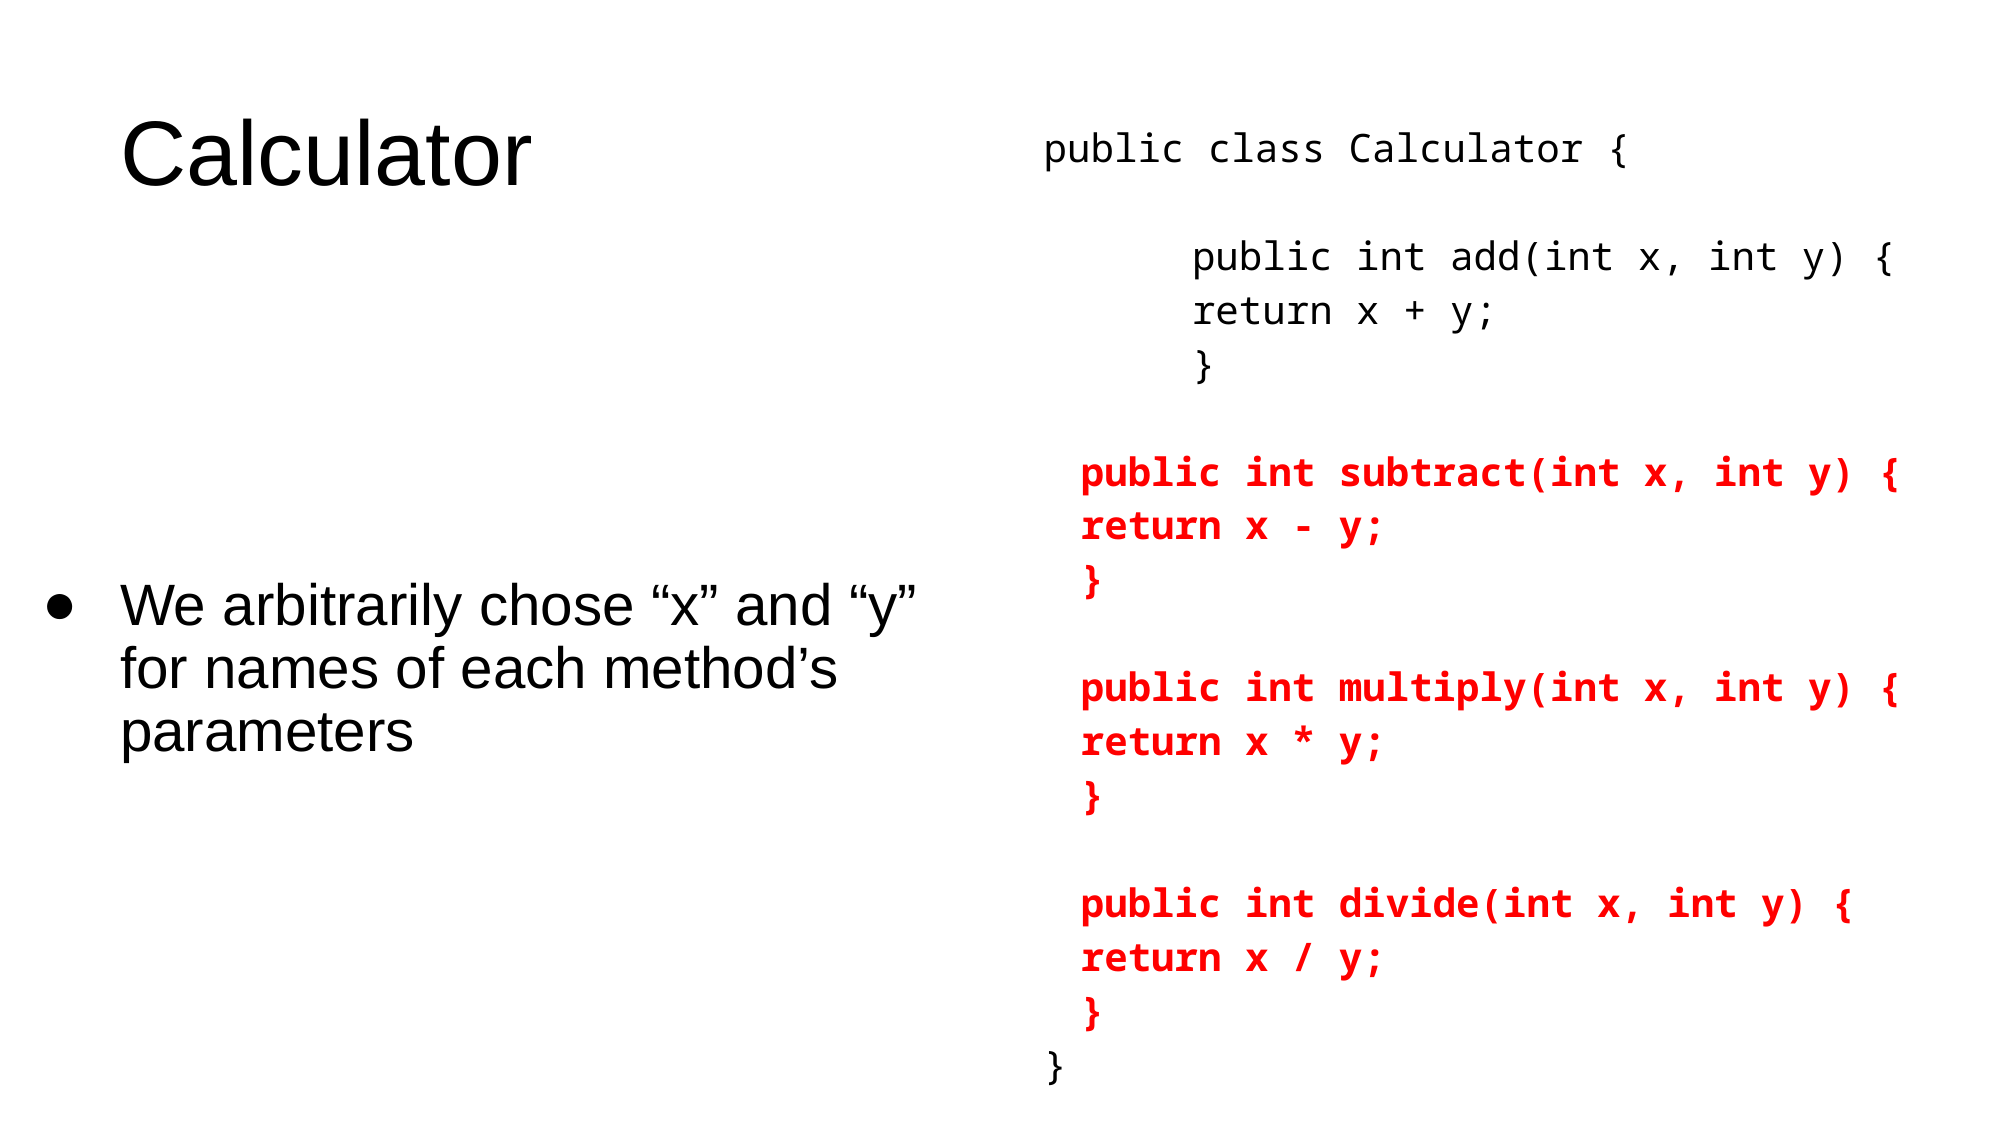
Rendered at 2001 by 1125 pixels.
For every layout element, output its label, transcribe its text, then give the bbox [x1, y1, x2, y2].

text_box public class Calculator { public int add(int x, int y) { return x + y; } // … public int subtract(int x, int y) { return x - y; } public int multiply(int x, int y) { return x * y; } public int divide(int x, int y) { return x / y; } } [1023, 96, 1998, 1125]
list We arbitrarily chose “x” and “y” for names of each method’s parameters [0, 262, 974, 1078]
title Calculator [99, 38, 1900, 226]
